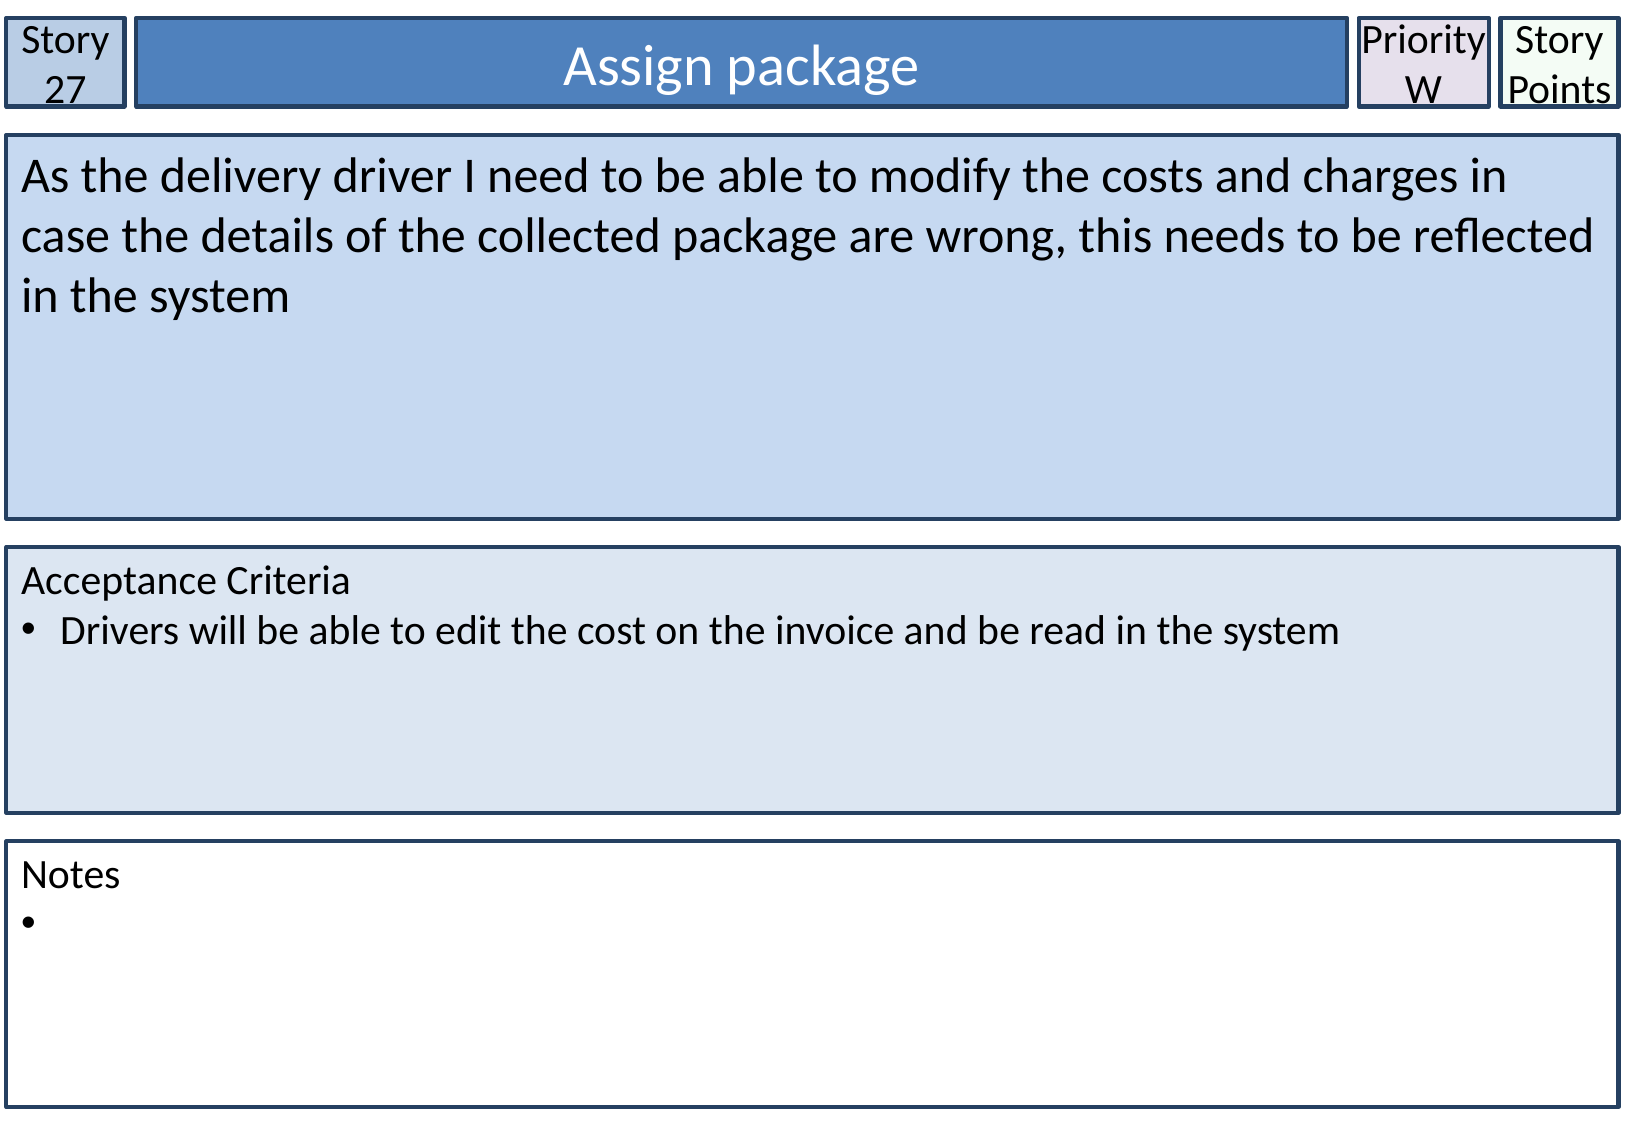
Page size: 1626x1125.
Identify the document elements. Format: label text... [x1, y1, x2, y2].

text_box Acceptance Criteria Drivers will be able to edit the cost on the invoice and be read in the system [4, 545, 1621, 815]
text_box Story Points [1498, 16, 1621, 109]
text_box Story 27 [4, 16, 127, 109]
text_box Notes [4, 839, 1621, 1109]
text_box As the delivery driver I need to be able to modify the costs and charges in case the details of the collected package are wrong, this needs to be reflected in the system [4, 133, 1621, 521]
text_box Priority W [1357, 16, 1491, 109]
text_box Assign package [134, 16, 1349, 109]
